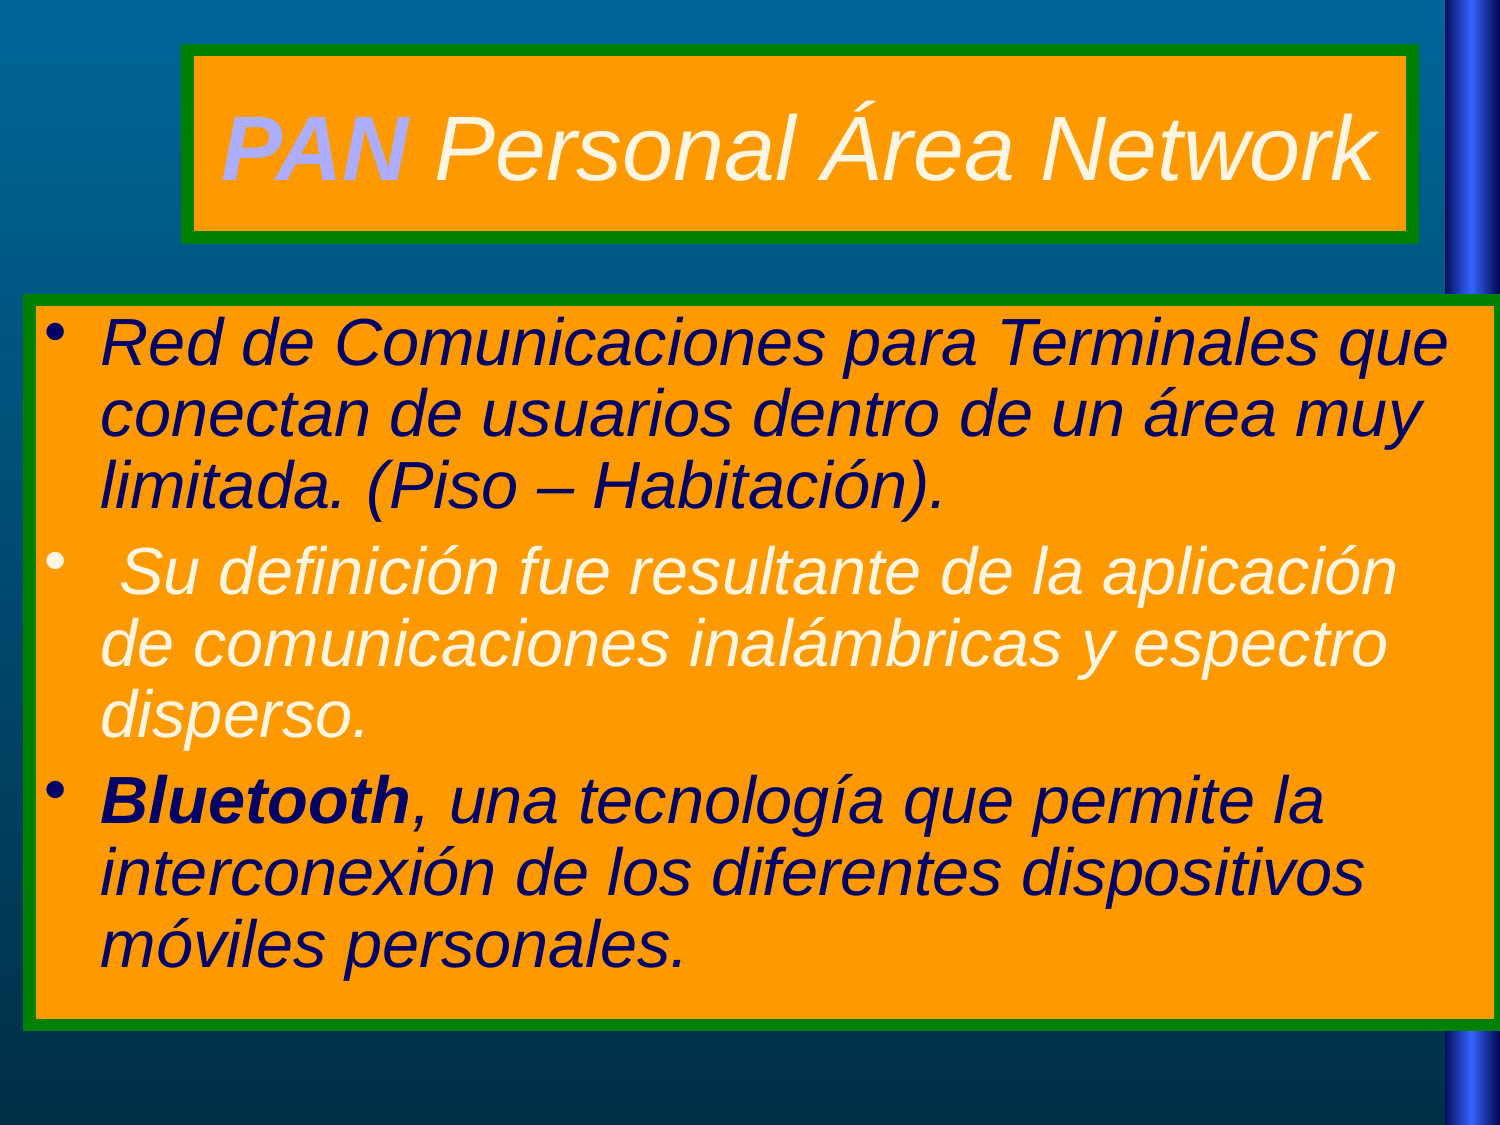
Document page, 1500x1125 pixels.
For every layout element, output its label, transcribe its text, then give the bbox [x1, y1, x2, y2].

picture [24, 295, 1445, 1030]
list Red de Comunicaciones para Terminales que conectan de usuarios dentro de un área muy limitada. (Piso – Habitación). Su definición fue resultante de la aplicación de comunicaciones inalámbricas y espectro disperso. Bluetooth, una tecnología que permite la interconexión de los diferentes dispositivos móviles personales. [29, 299, 1500, 1026]
title PAN Personal Área Network [187, 49, 1413, 238]
picture [182, 45, 1418, 243]
